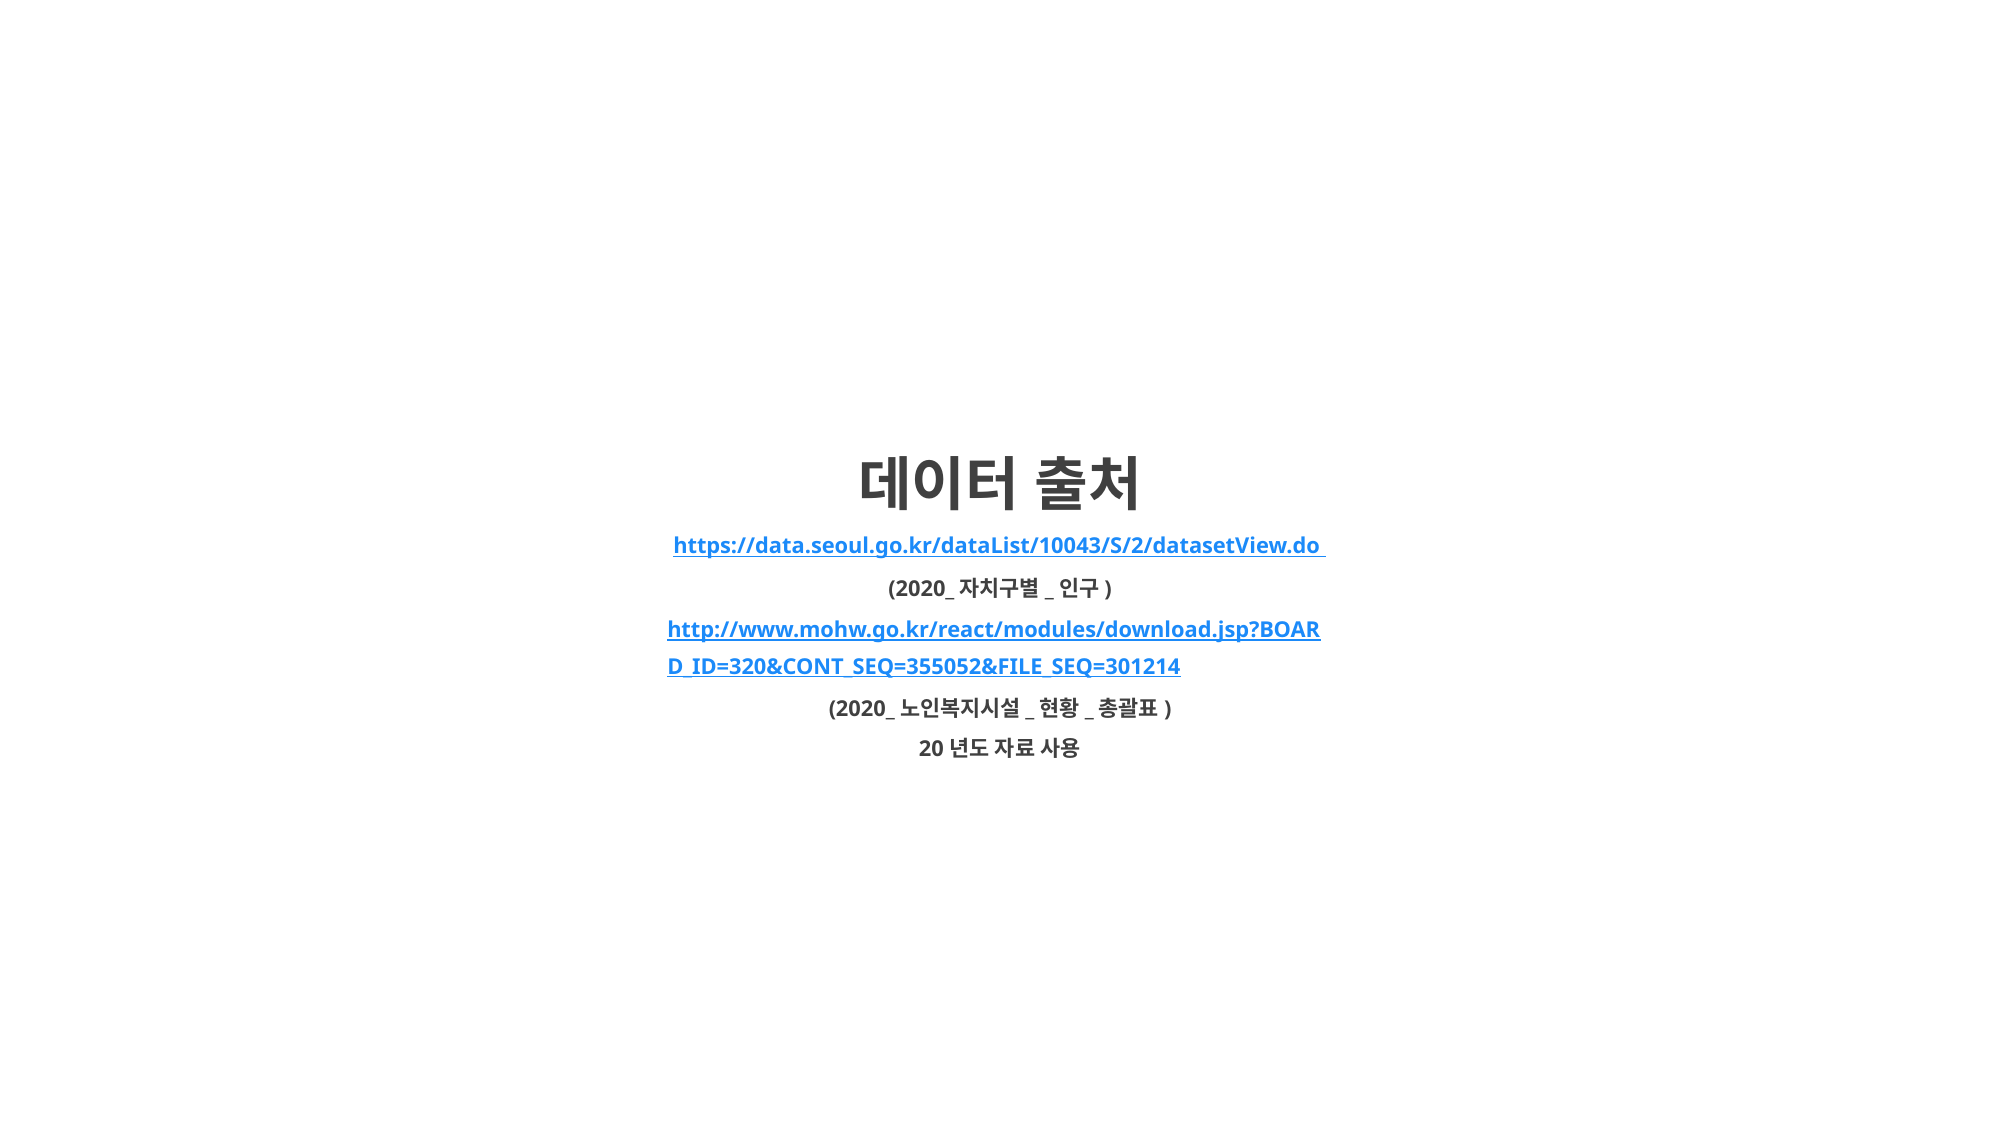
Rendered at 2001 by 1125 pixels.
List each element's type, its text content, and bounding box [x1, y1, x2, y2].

text_box 데이터 출처 https://data.seoul.go.kr/dataList/10043/S/2/datasetView.do (2020_자치구별_인구) http://www.mohw.go.kr/react/modules/download.jsp?BOARD_ID=320&CONT_SEQ=355052&FILE_SEQ=301214 (2020_노인복지시설_현황_총괄표) 20년도 자료 사용 [652, 405, 1348, 732]
